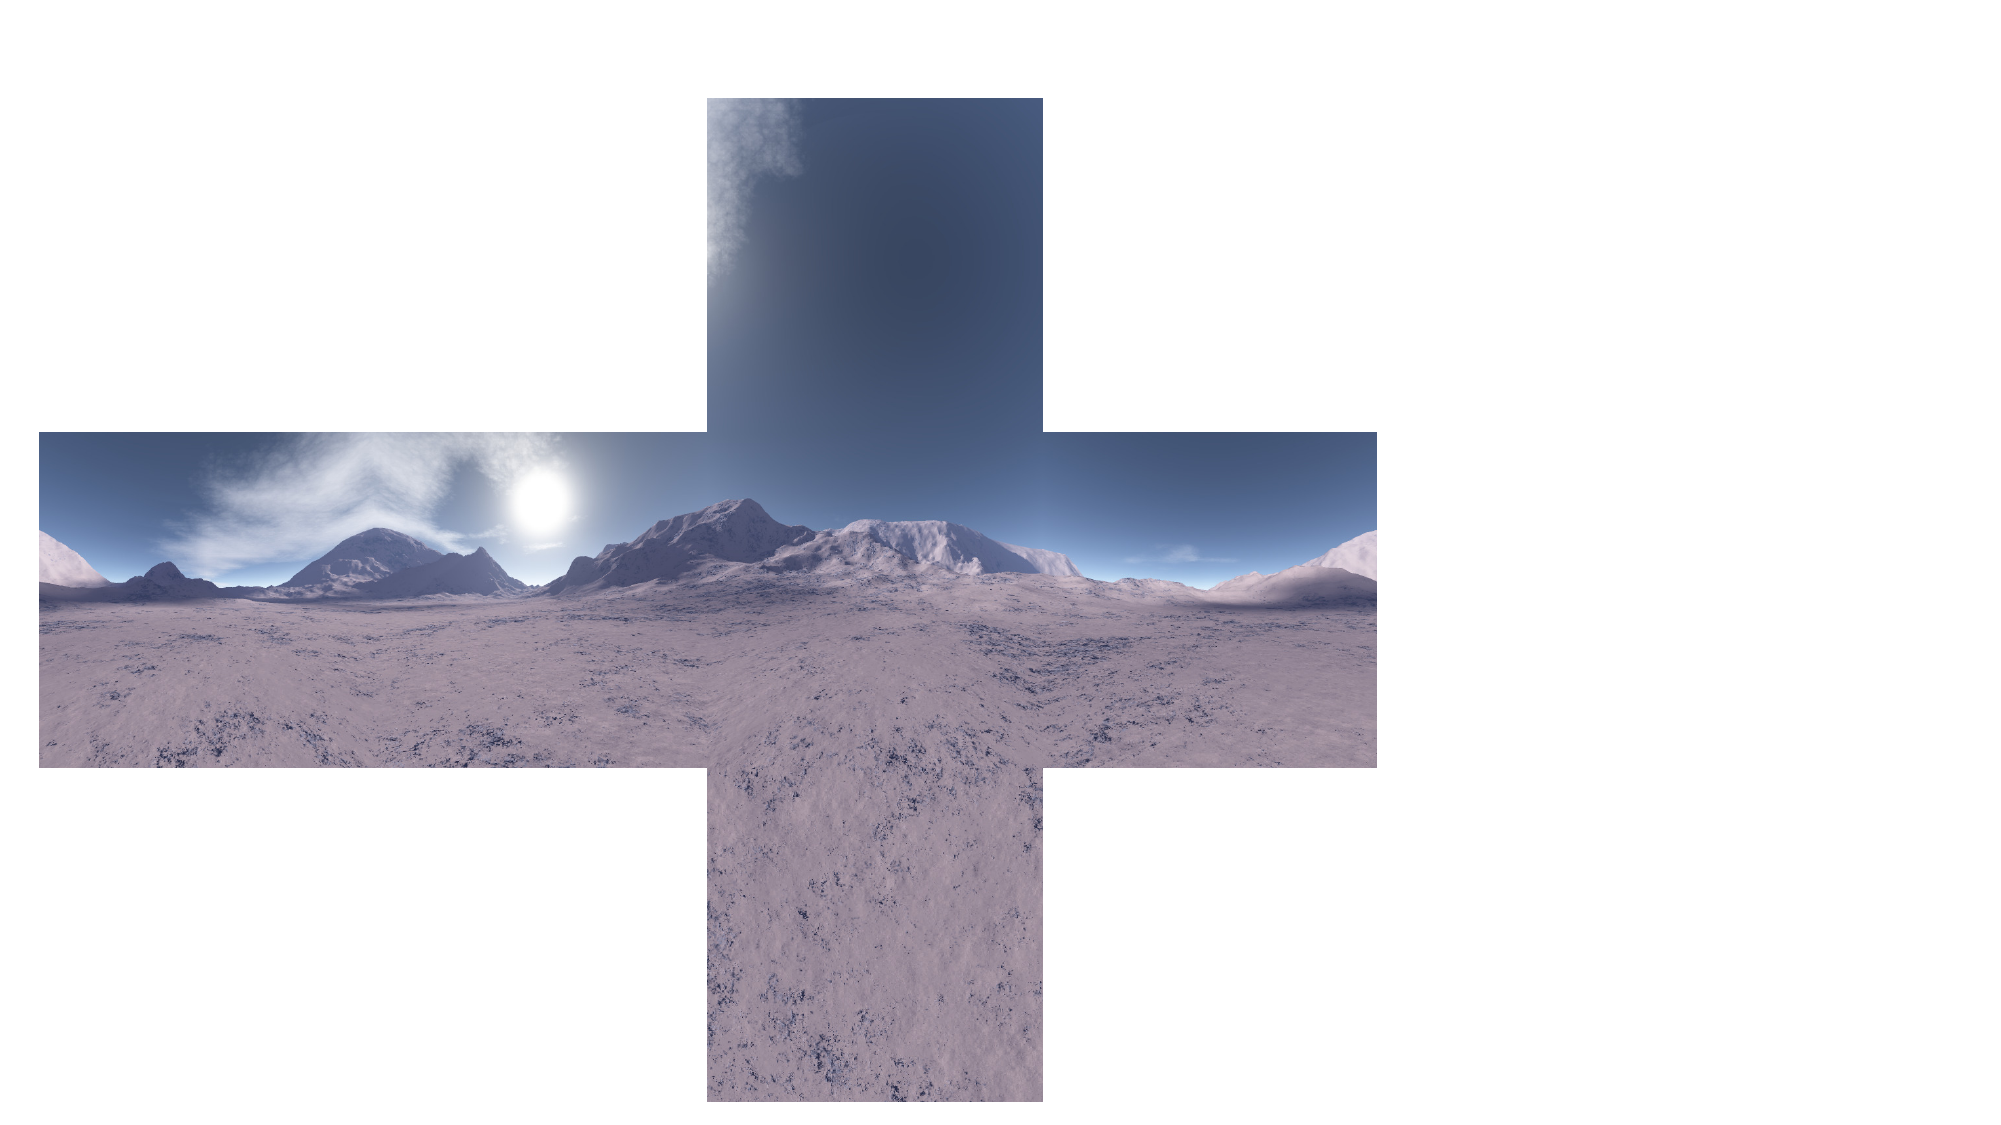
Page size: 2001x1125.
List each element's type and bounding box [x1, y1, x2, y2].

picture [38, 98, 1377, 1102]
